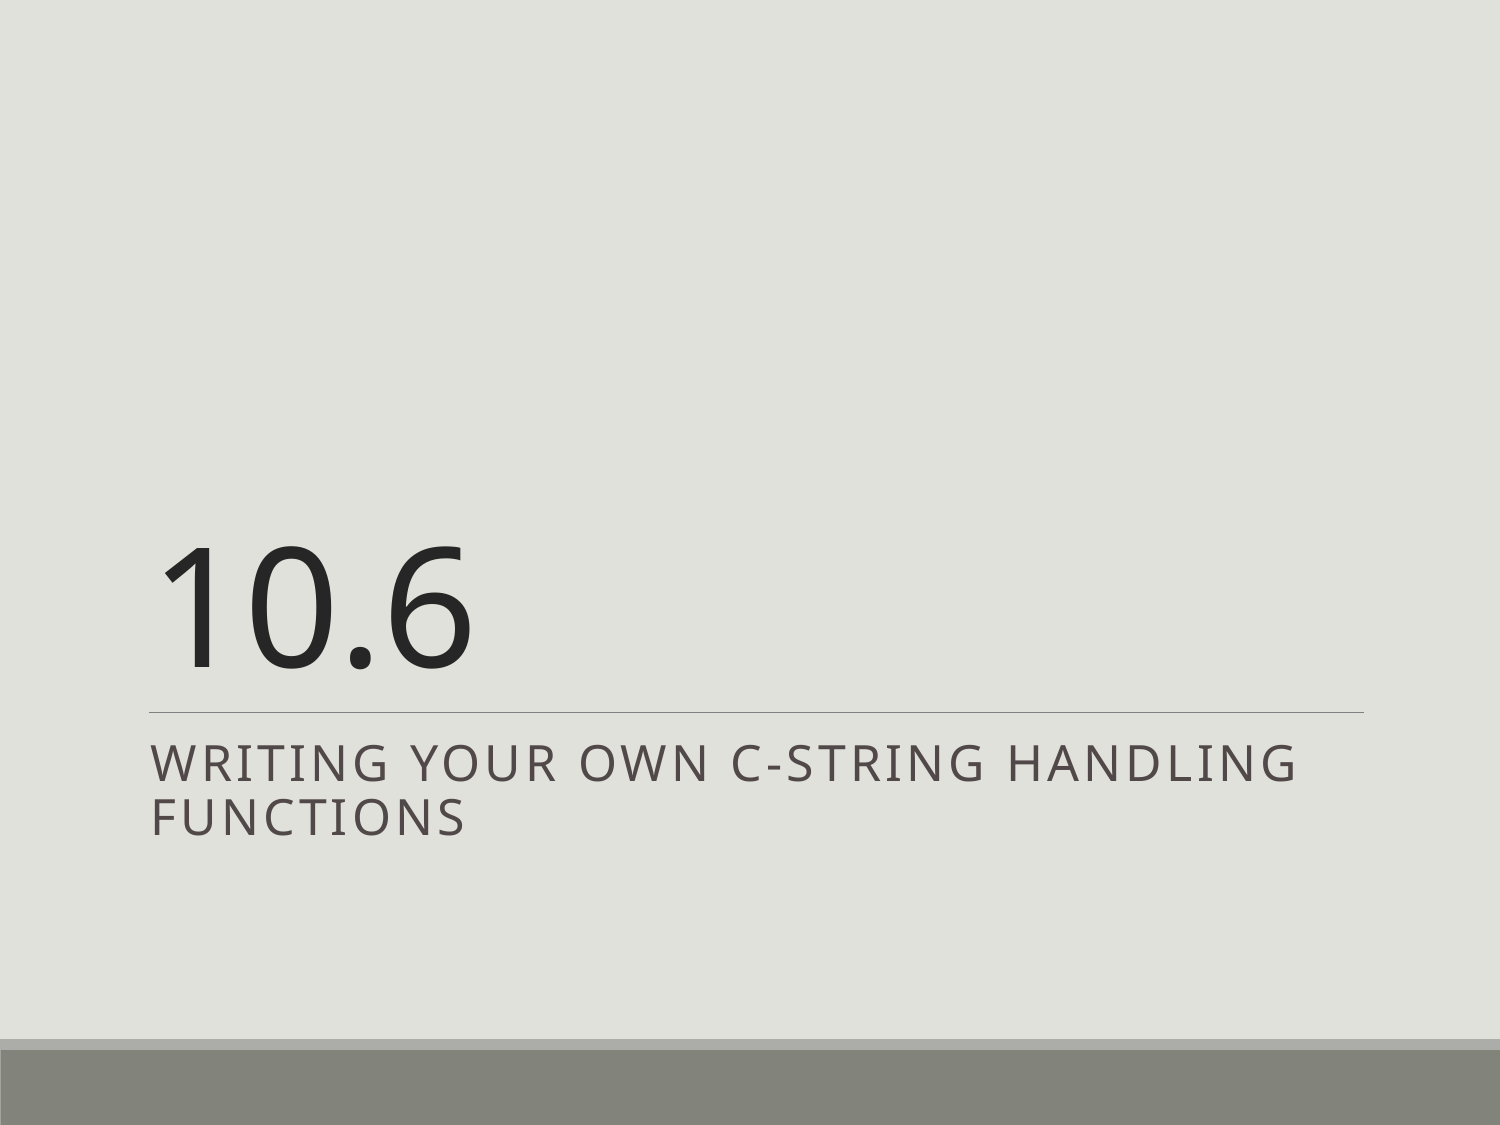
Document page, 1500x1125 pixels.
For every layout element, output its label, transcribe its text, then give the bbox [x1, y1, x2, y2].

title 10.6 [135, 124, 1373, 710]
subtitle Writing Your Own C-String Handling Functions [135, 730, 1373, 919]
